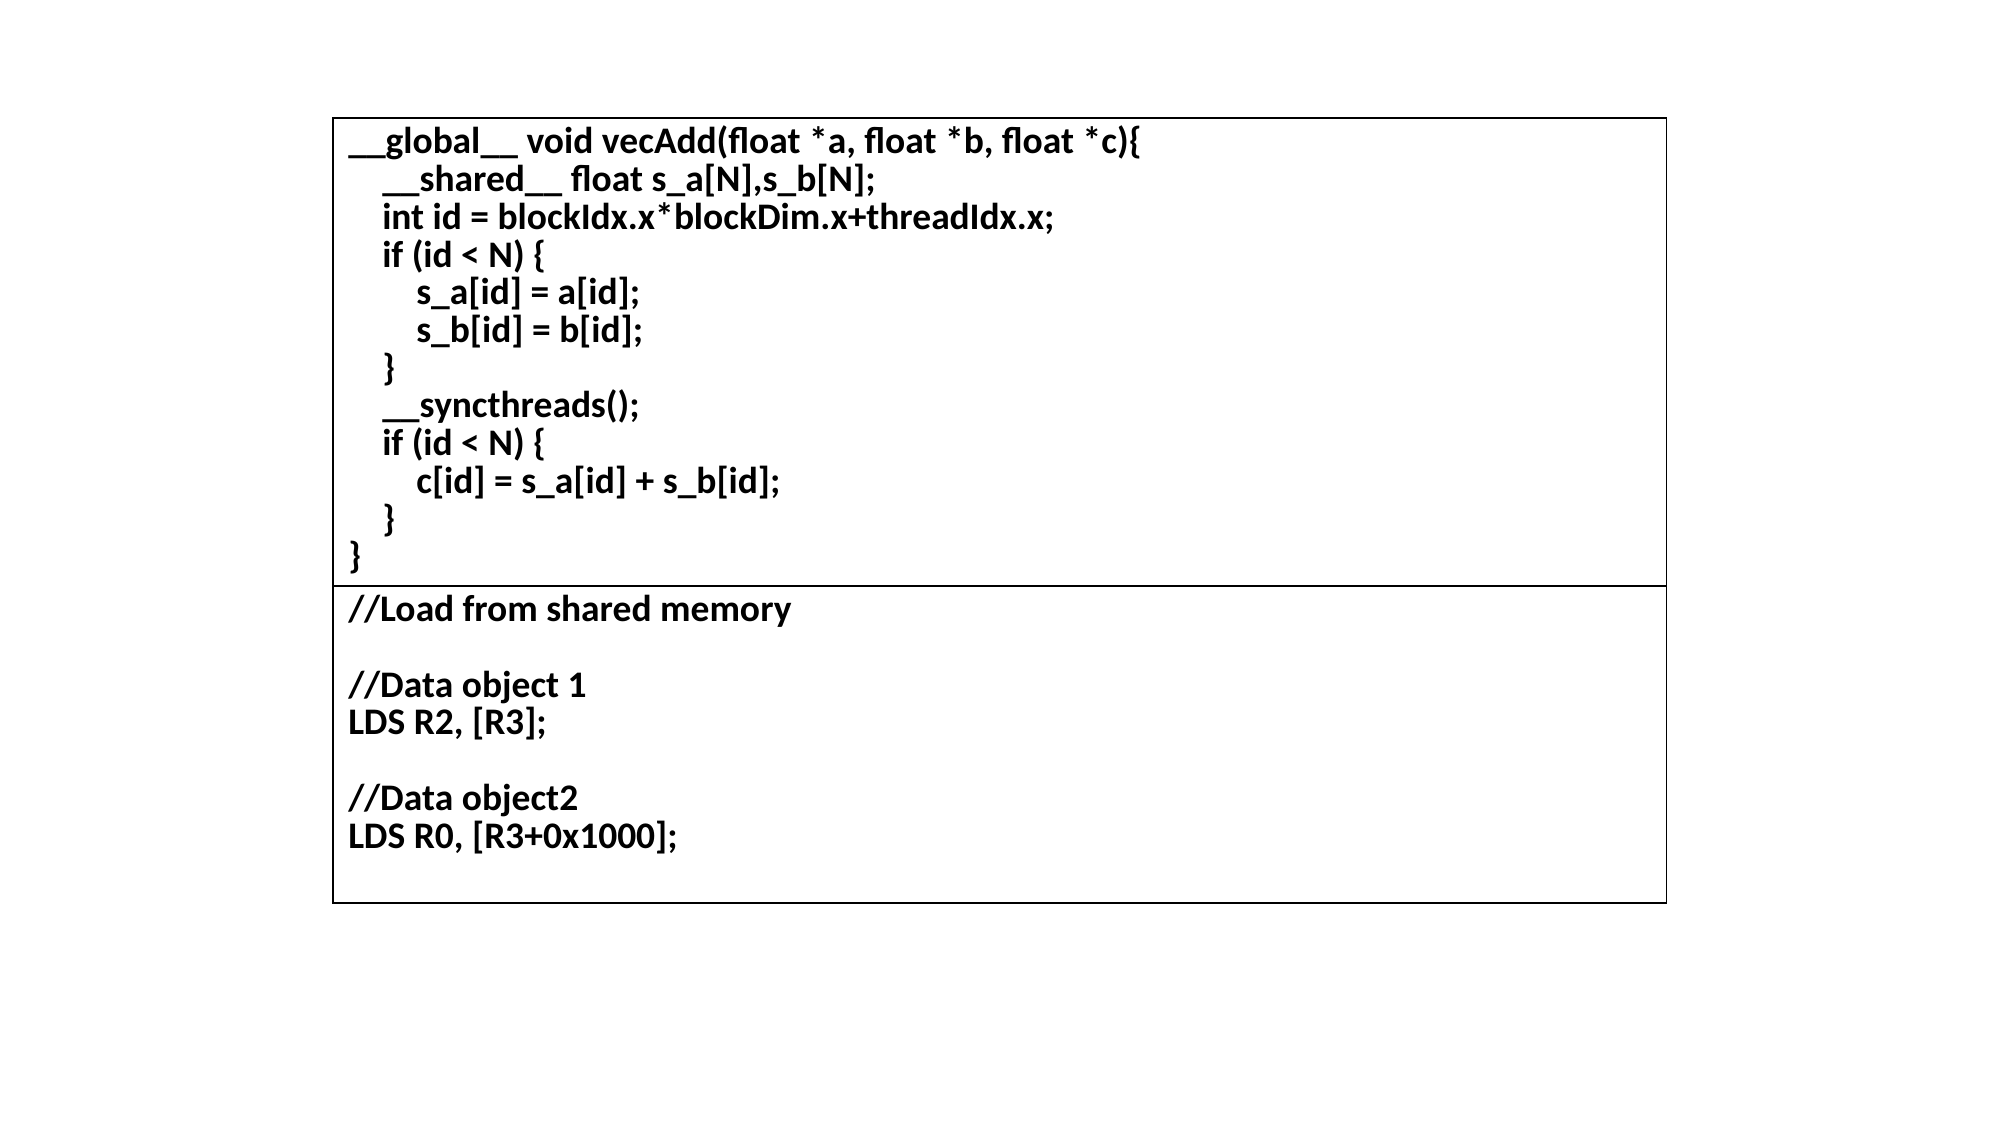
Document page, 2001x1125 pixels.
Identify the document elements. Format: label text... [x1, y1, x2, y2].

table_cell //Load from shared memory //Data object 1 LDS R2, [R3]; //Data object2 LDS R0, [R3+0x1000]; [334, 587, 1666, 902]
table_header __global__ void vecAdd(float *a, float *b, float *c){ __shared__ float s_a[N],s_b[N]; int id = blockIdx.x*blockDim.x+threadIdx.x; if (id < N) { s_a[id] = a[id]; s_b[id] = b[id]; } __syncthreads(); if (id < N) { c[id] = s_a[id] + s_b[id]; } } [334, 119, 1666, 585]
